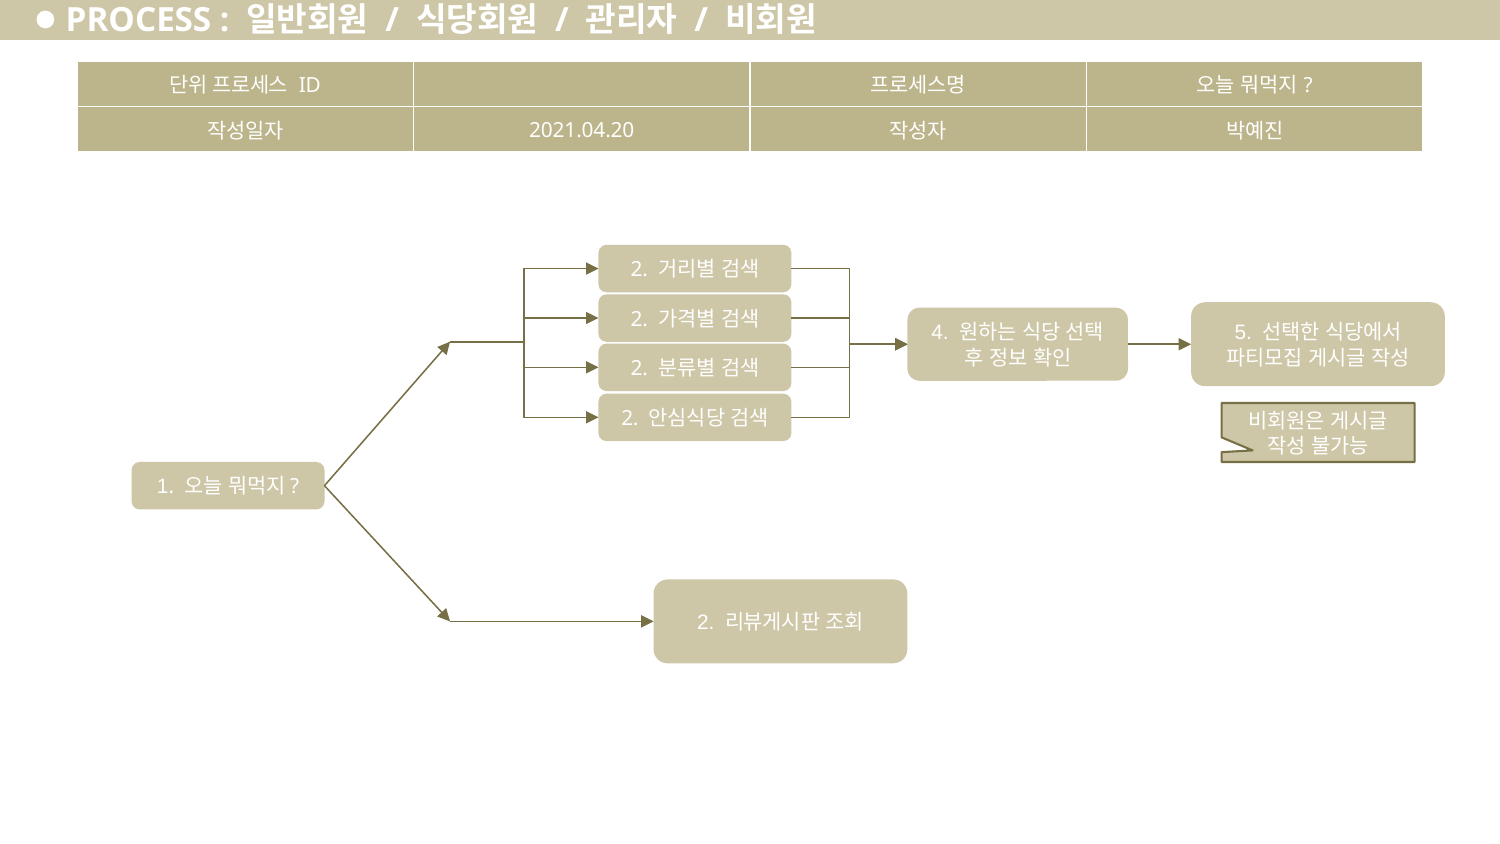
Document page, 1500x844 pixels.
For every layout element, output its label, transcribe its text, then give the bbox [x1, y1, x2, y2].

text_box 2. 가격별 검색 [602, 294, 786, 342]
text_box 2. 거리별 검색 [598, 244, 792, 293]
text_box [449, 341, 599, 418]
table_header 오늘 뭐먹지? [1087, 62, 1422, 106]
table_header [414, 62, 749, 106]
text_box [791, 317, 908, 345]
table_cell 2021.04.20 [414, 107, 749, 151]
text_box 비회원은 게시글 작성 불가능 [1219, 400, 1417, 465]
table_cell 작성일자 [78, 107, 413, 151]
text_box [324, 485, 451, 622]
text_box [791, 268, 908, 317]
text_box 2. 분류별 검색 [602, 343, 786, 392]
table_cell 작성자 [751, 107, 1086, 151]
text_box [324, 341, 451, 485]
table_cell 박예진 [1087, 107, 1422, 151]
text_box 2. 안심식당 검색 [598, 393, 792, 442]
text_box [791, 354, 908, 418]
text_box 1. 오늘 뭐먹지? [131, 461, 319, 510]
text_box 2. 리뷰게시판 조회 [653, 579, 908, 664]
text_box 4. 원하는 식당 선택 후 정보 확인 [913, 307, 1129, 381]
table_header 단위 프로세스 ID [78, 62, 413, 106]
text_box 5. 선택한 식당에서 파티모집 게시글 작성 [1191, 302, 1445, 387]
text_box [449, 268, 599, 341]
title PROCESS : 일반회원 / 식당회원 / 관리자 / 비회원 [52, 0, 908, 43]
table_header 프로세스명 [751, 62, 1086, 106]
